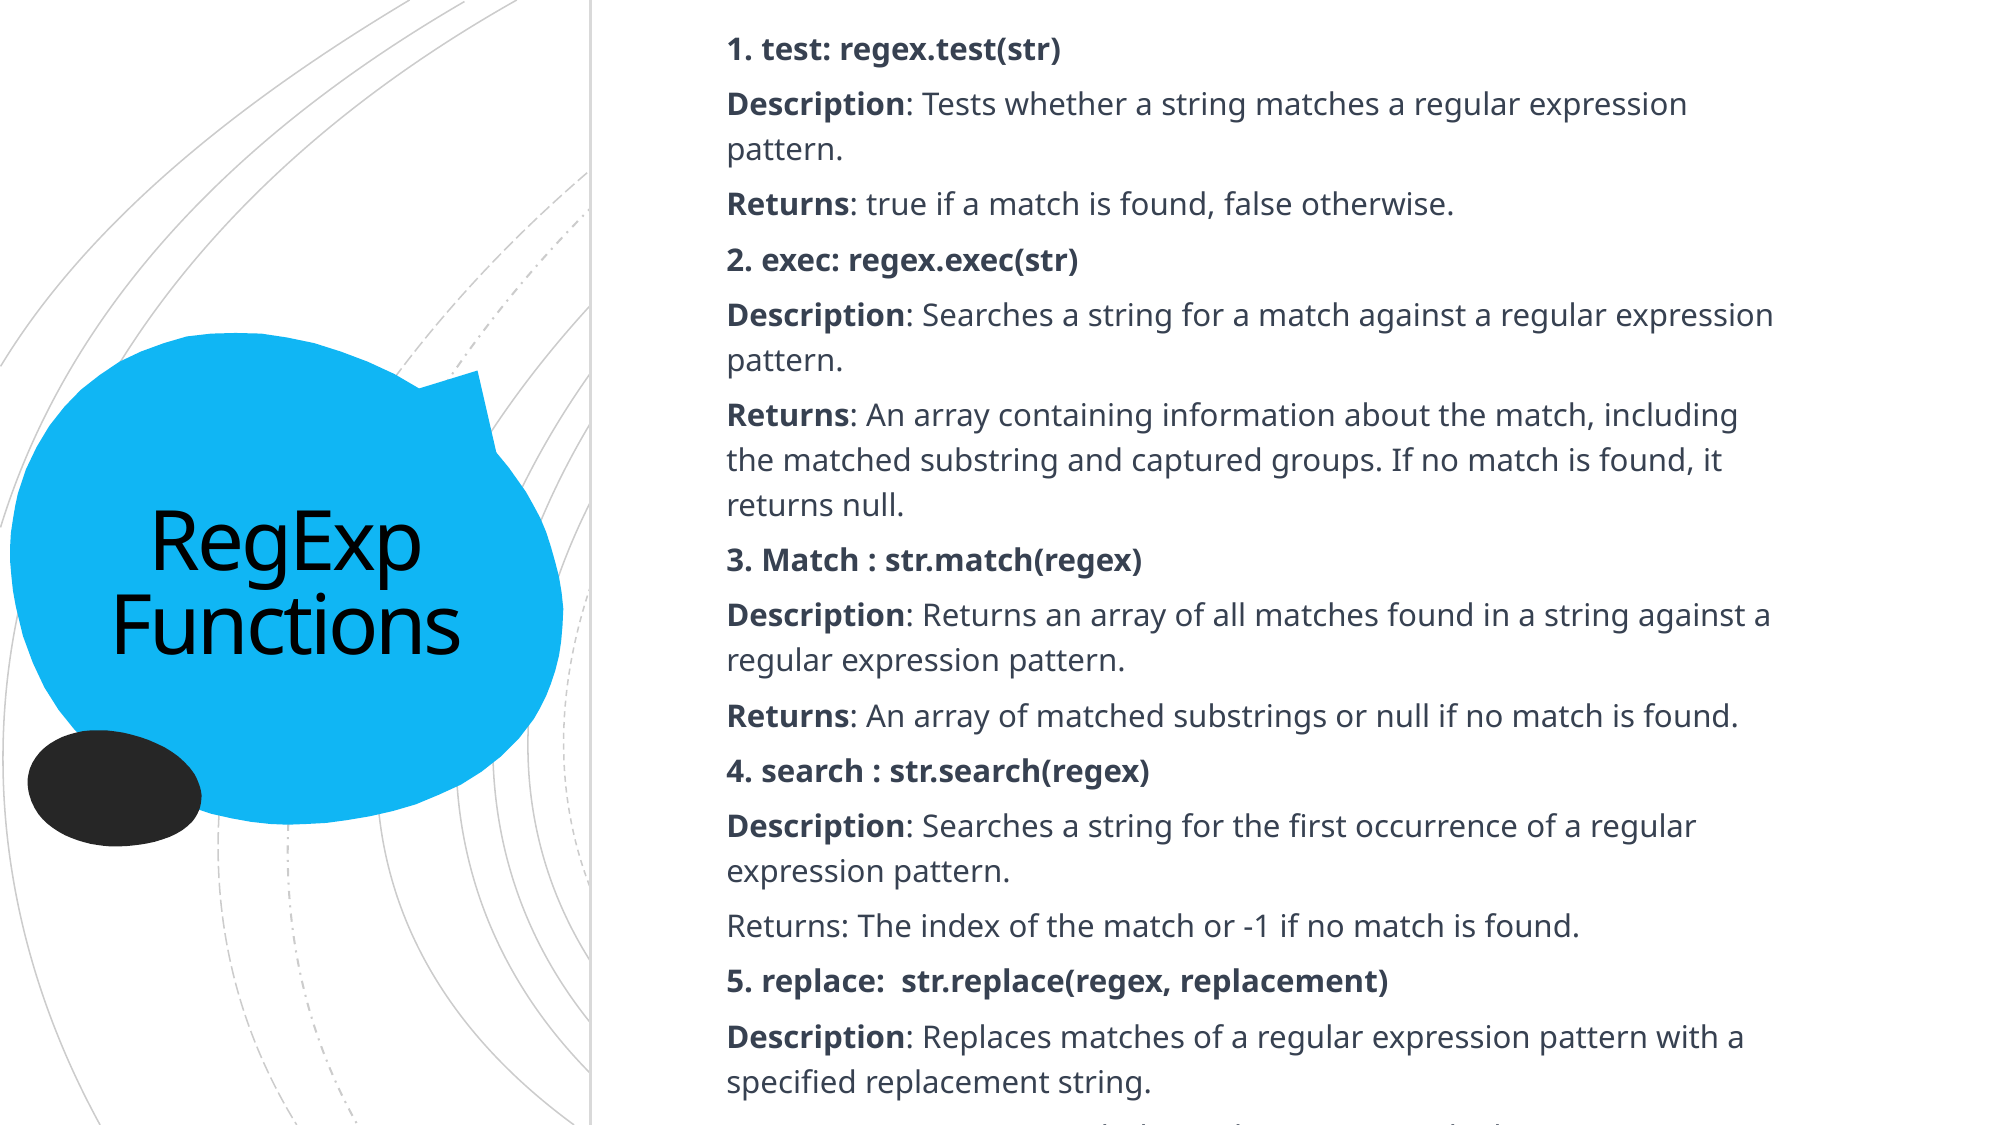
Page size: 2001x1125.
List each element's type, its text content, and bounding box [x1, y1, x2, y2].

title RegExp Functions [45, 385, 528, 789]
list 1. test: regex.test(str) Description: Tests whether a string matches a regular expression pattern. Returns: true if a match is found, false otherwise. 2. exec: regex.exec(str) Description: Searches a string for a match against a regular expression pattern. Returns: An array containing information about the match, including the matched substring and captured groups. If no match is found, it returns null. 3. Match : str.match(regex) Description: Returns an array of all matches found in a string against a regular expression pattern. Returns: An array of matched substrings or null if no match is found. 4. search : str.search(regex) Description: Searches a string for the first occurrence of a regular expression pattern. Returns: The index of the match or -1 if no match is found. 5. replace: str.replace(regex, replacement) Description: Replaces matches of a regular expression pattern with a specified replacement string. Returns: A new string with the replacements applied. [561, 14, 1805, 1102]
